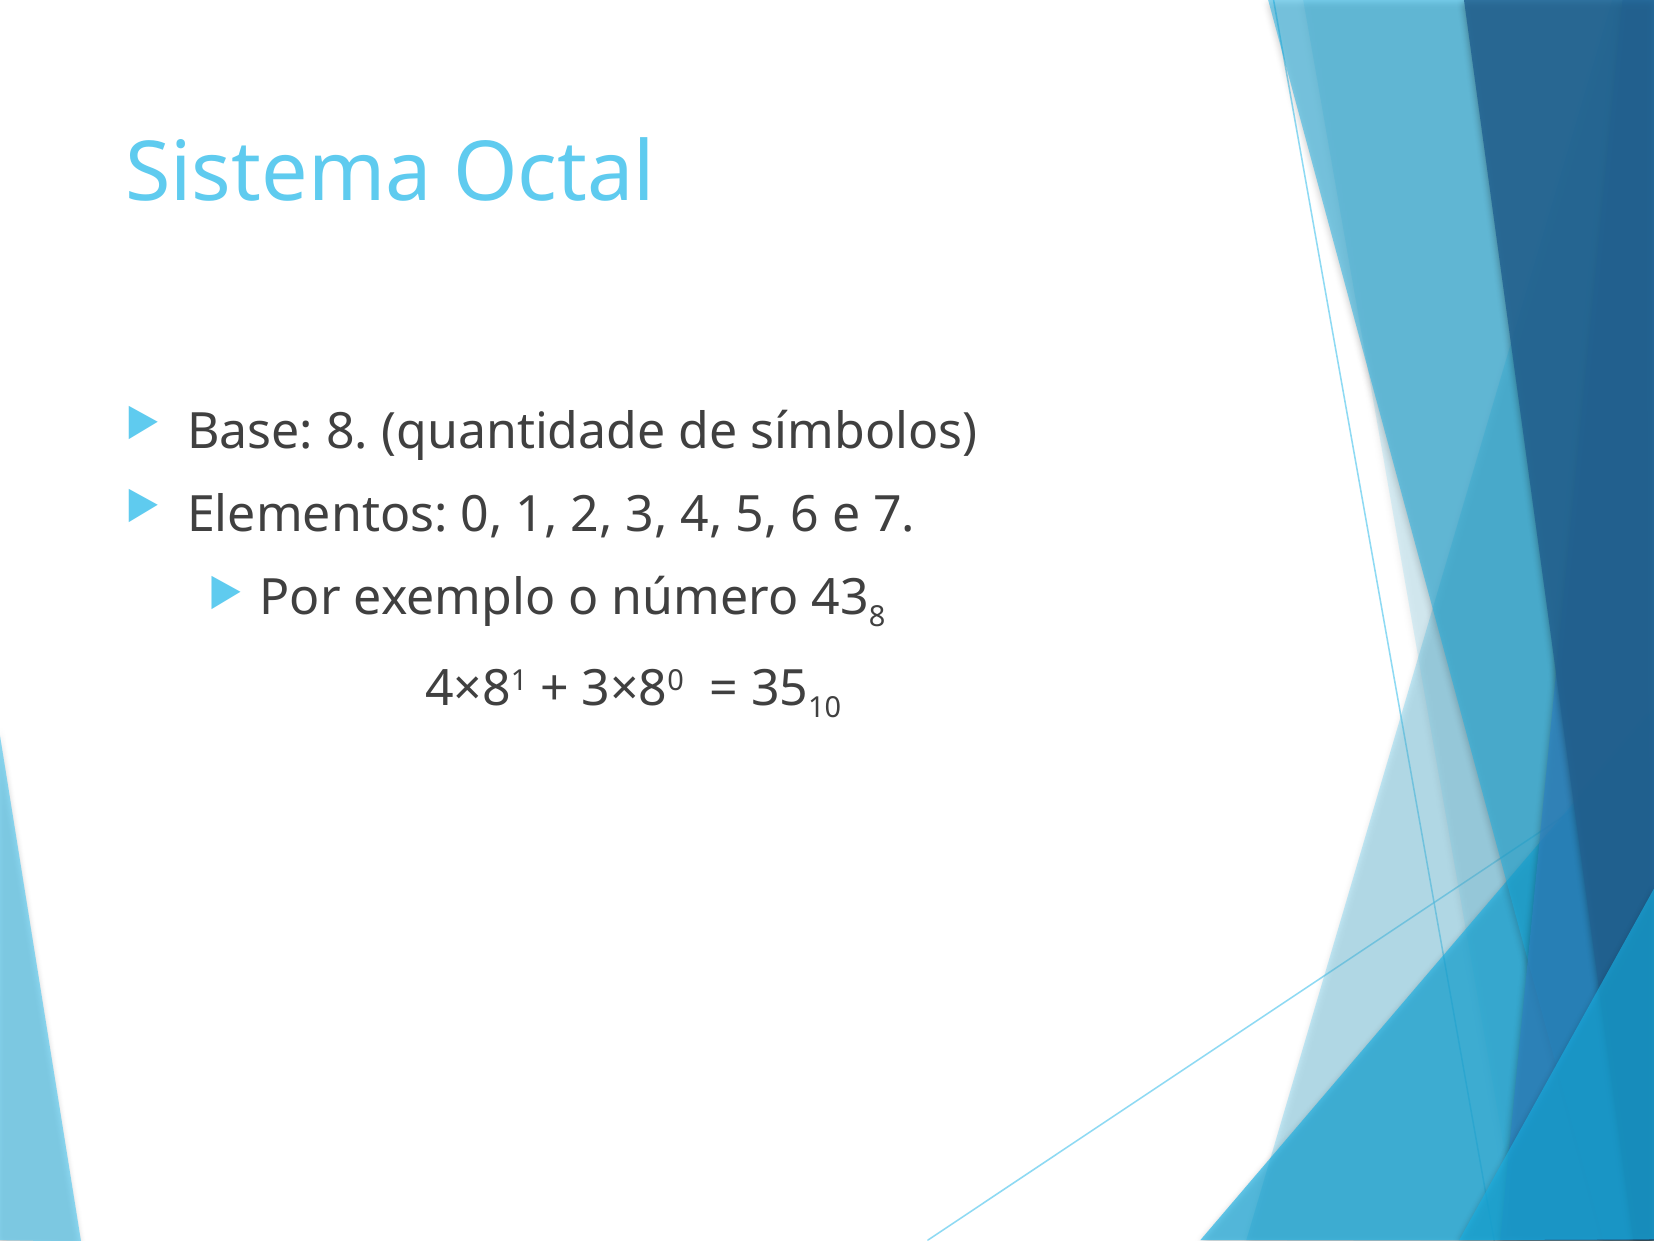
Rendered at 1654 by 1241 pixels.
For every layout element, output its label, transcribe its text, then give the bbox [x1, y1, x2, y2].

list Base: 8. (quantidade de símbolos) Elementos: 0, 1, 2, 3, 4, 5, 6 e 7. Por exemplo o número 438 4×81 + 3×80 = 3510 [110, 390, 1259, 1093]
title Sistema Octal [110, 110, 1259, 350]
